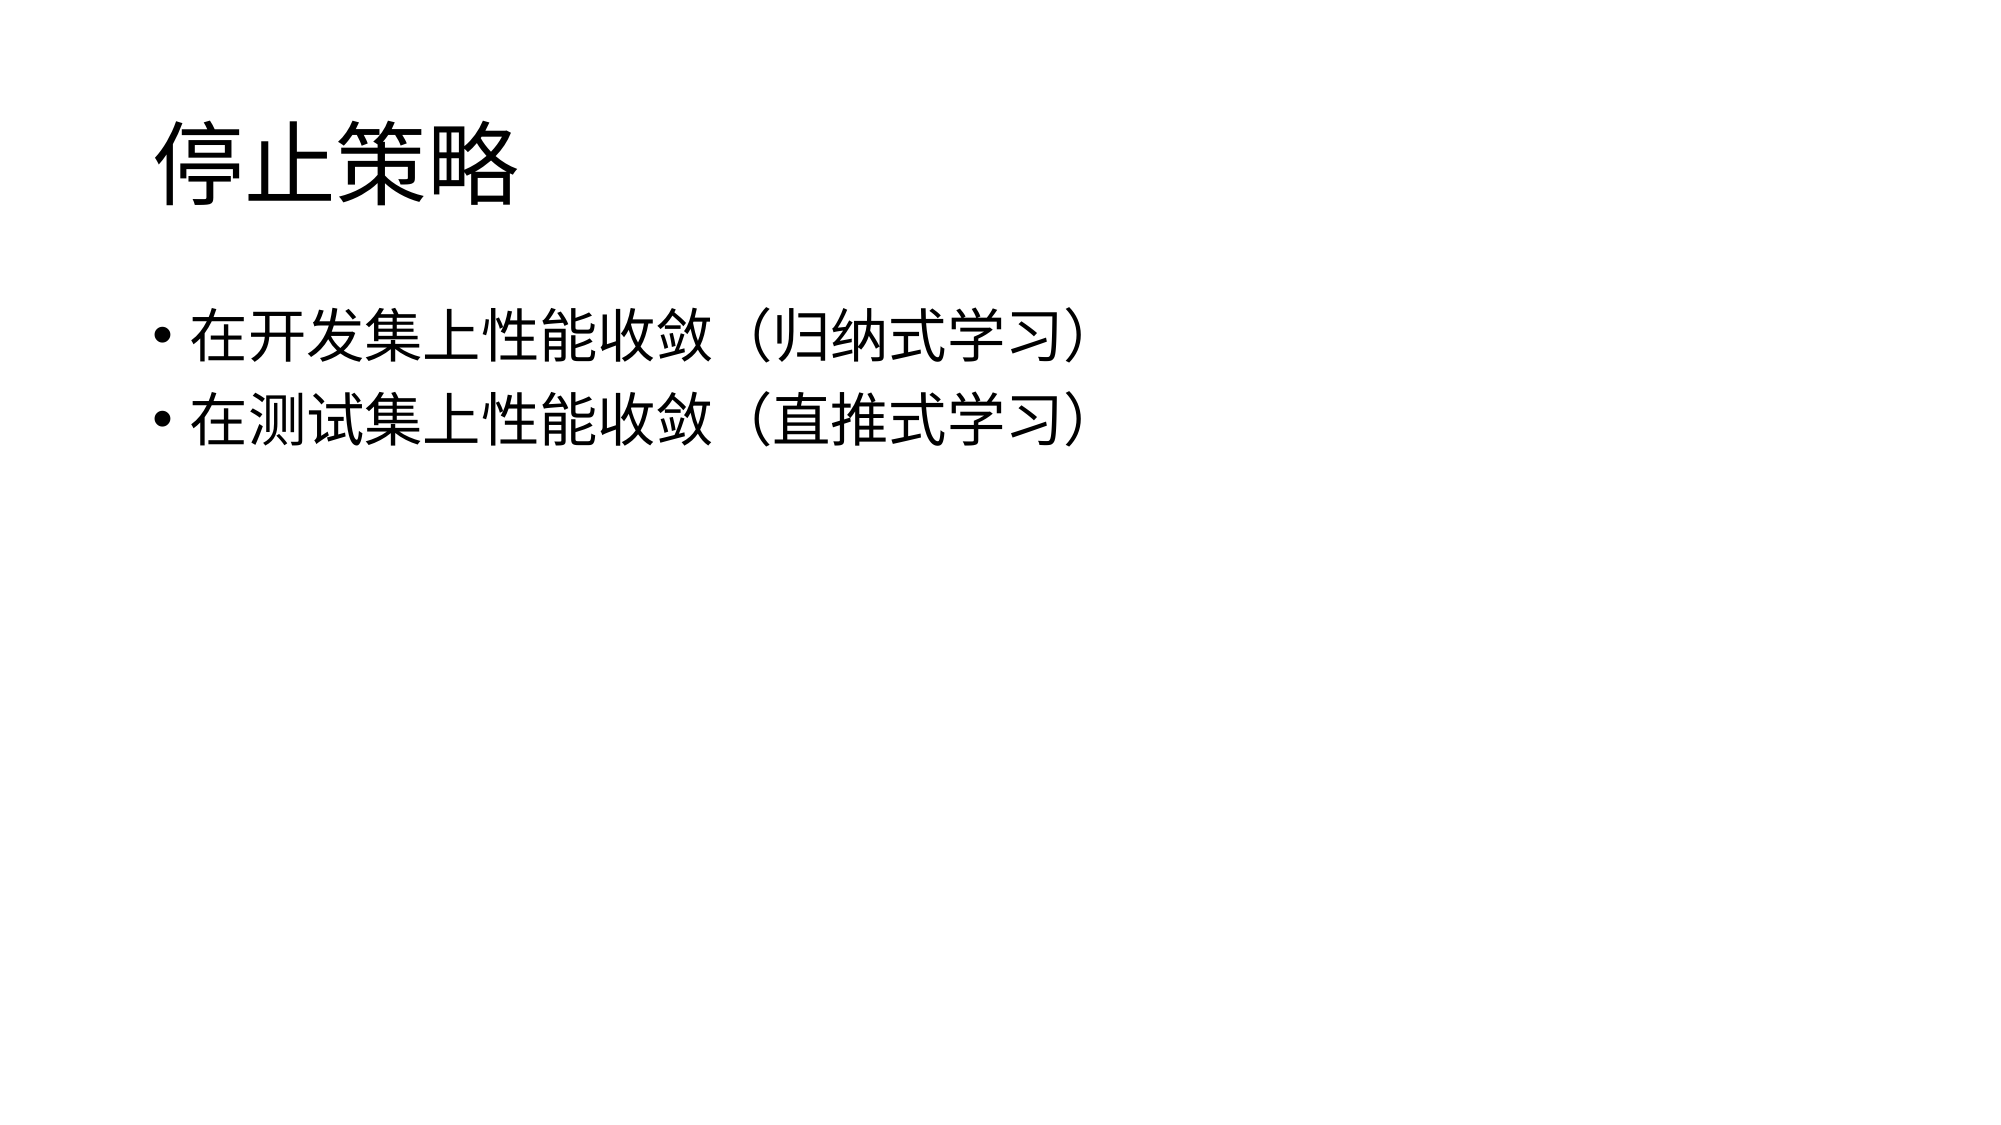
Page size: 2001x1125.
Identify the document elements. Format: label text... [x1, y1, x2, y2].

title 停止策略 [137, 59, 1863, 278]
list 在开发集上性能收敛（归纳式学习） 在测试集上性能收敛（直推式学习） [137, 299, 1863, 1014]
